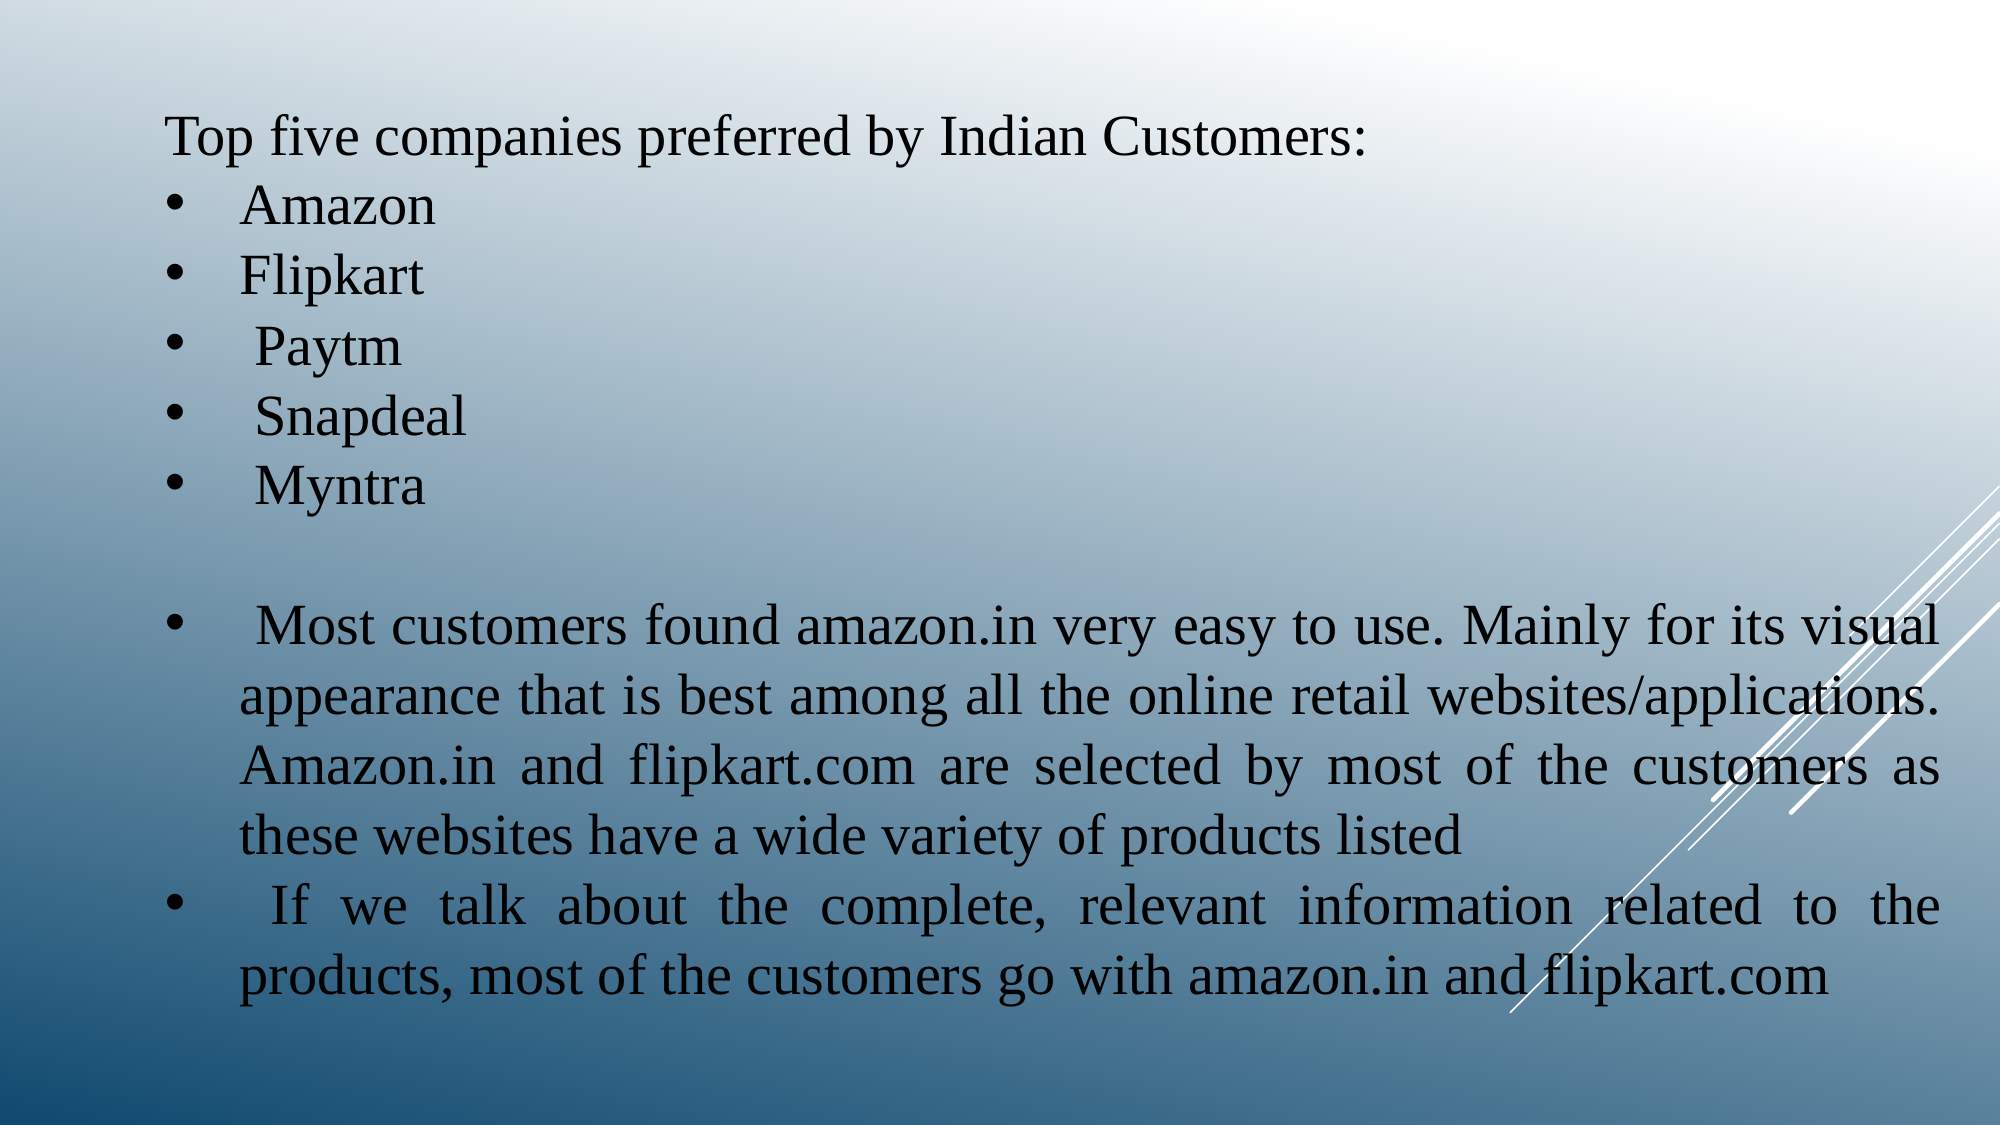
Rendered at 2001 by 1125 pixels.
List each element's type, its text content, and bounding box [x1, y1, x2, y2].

text_box Top five companies preferred by Indian Customers: Amazon Flipkart Paytm Snapdeal Myntra Most customers found amazon.in very easy to use. Mainly for its visual appearance that is best among all the online retail websites/applications. Amazon.in and flipkart.com are selected by most of the customers as these websites have a wide variety of products listed If we talk about the complete, relevant information related to the products, most of the customers go with amazon.in and flipkart.com [150, 89, 1958, 1014]
